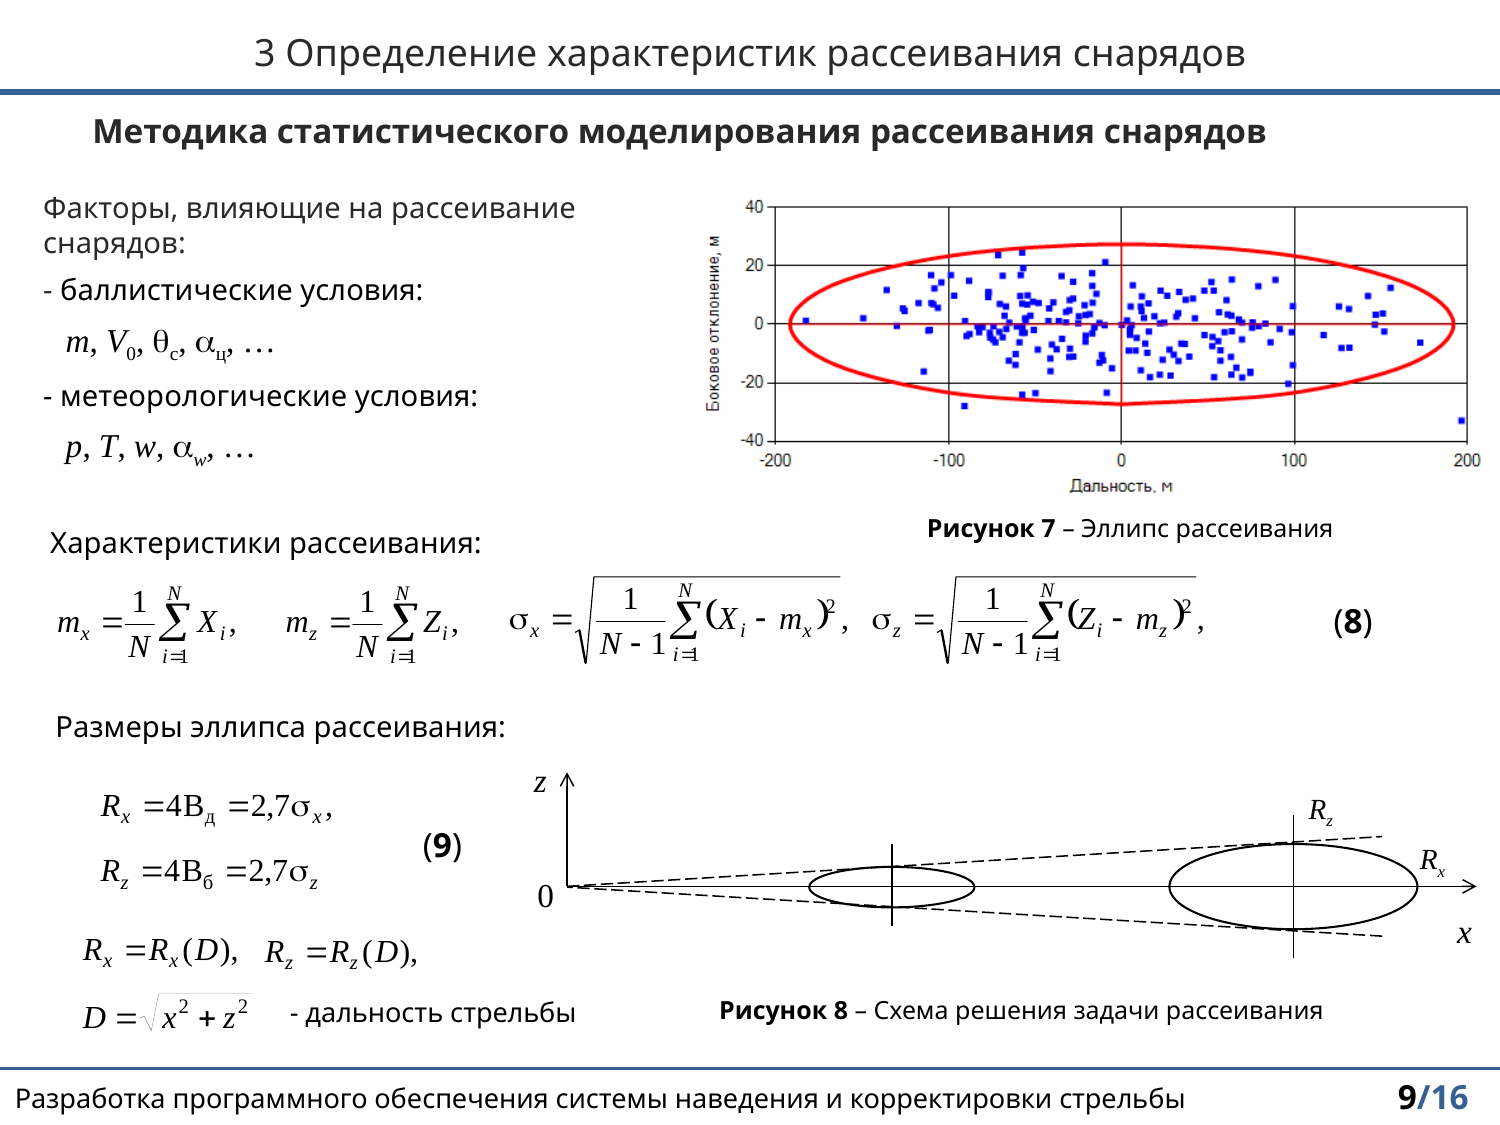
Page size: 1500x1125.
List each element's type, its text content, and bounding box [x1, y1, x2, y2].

text_box z [519, 751, 562, 807]
text_box 0 [522, 867, 561, 922]
text_box 3 Определение характеристик рассеивания снарядов [0, 11, 1500, 82]
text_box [95, 851, 325, 896]
text_box (9) [371, 816, 477, 872]
text_box Факторы, влияющие на рассеивание снарядов: - баллистические условия: m, V0, c, ц, … - метеорологические условия: p, T, w, w, … [28, 181, 598, 478]
text_box Методика статистического моделирования рассеивания снарядов [77, 103, 1426, 158]
text_box (8) [1282, 592, 1388, 648]
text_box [77, 929, 244, 974]
text_box x [1442, 902, 1487, 958]
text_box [281, 579, 463, 670]
text_box 9/16 [1362, 1074, 1500, 1125]
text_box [1297, 886, 1383, 937]
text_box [1297, 836, 1383, 886]
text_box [505, 570, 854, 670]
text_box Разработка программного обеспечения системы наведения и корректировки стрельбы [0, 1076, 1362, 1121]
text_box [1387, 856, 1404, 885]
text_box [95, 785, 337, 833]
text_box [52, 579, 242, 670]
text_box Rx [1404, 833, 1460, 885]
text_box Rz [1293, 782, 1348, 835]
text_box Рисунок 8 – Схема решения задачи рассеивания [626, 986, 1418, 1032]
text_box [867, 570, 1210, 670]
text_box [566, 886, 1289, 937]
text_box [77, 986, 260, 1038]
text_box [571, 836, 1289, 885]
text_box [1387, 895, 1418, 917]
text_box Характеристики рассеивания: [35, 517, 529, 568]
text_box Размеры эллипса рассеивания: [40, 700, 534, 751]
text_box - дальность стрельбы [275, 987, 592, 1035]
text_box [259, 931, 424, 976]
text_box Рисунок 7 – Эллипс рассеивания [809, 512, 1452, 550]
picture [690, 182, 1500, 504]
